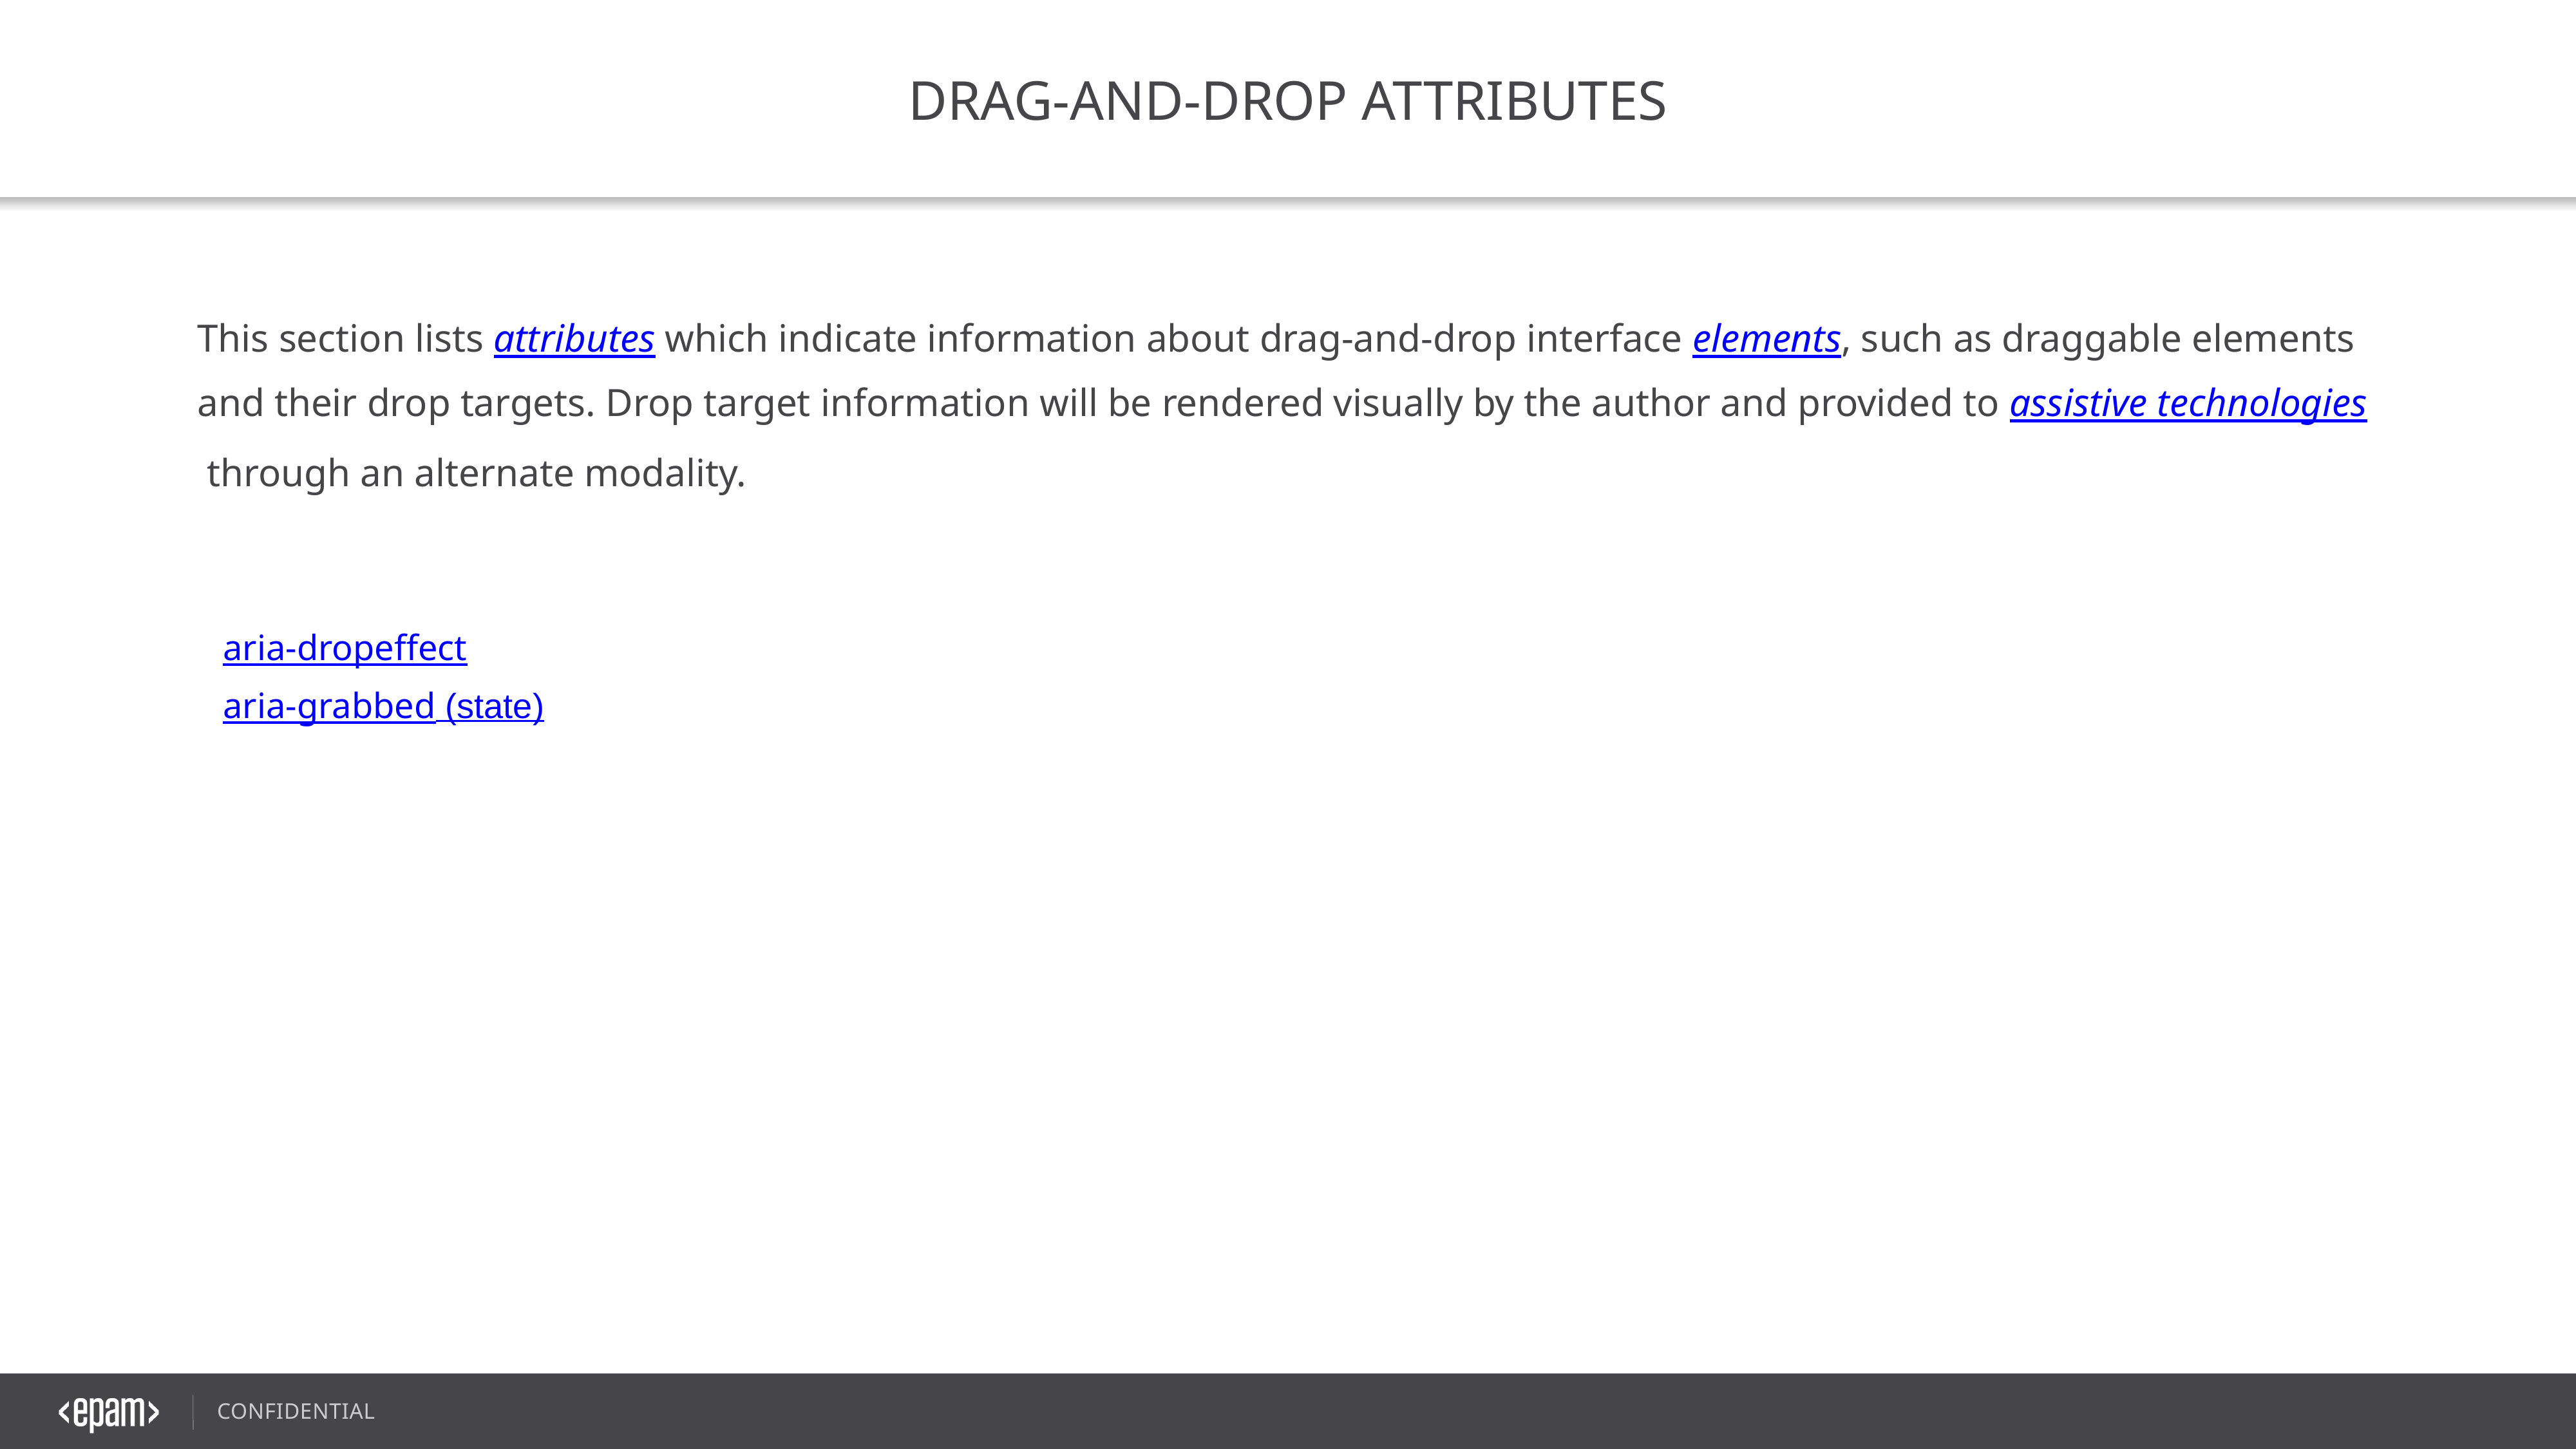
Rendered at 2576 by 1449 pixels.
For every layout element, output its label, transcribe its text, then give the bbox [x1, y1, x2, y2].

picture [58, 1397, 159, 1434]
text_box This section lists attributes which indicate information about drag-and-drop interface elements, such as draggable elements and their drop targets. Drop target information will be rendered visually by the author and provided to assistive technologies through an alternate modality. [187, 291, 2417, 504]
text_box aria-dropeffect aria-grabbed (state) [213, 606, 554, 741]
list Drag-and-Drop Attributes [0, 0, 2576, 198]
